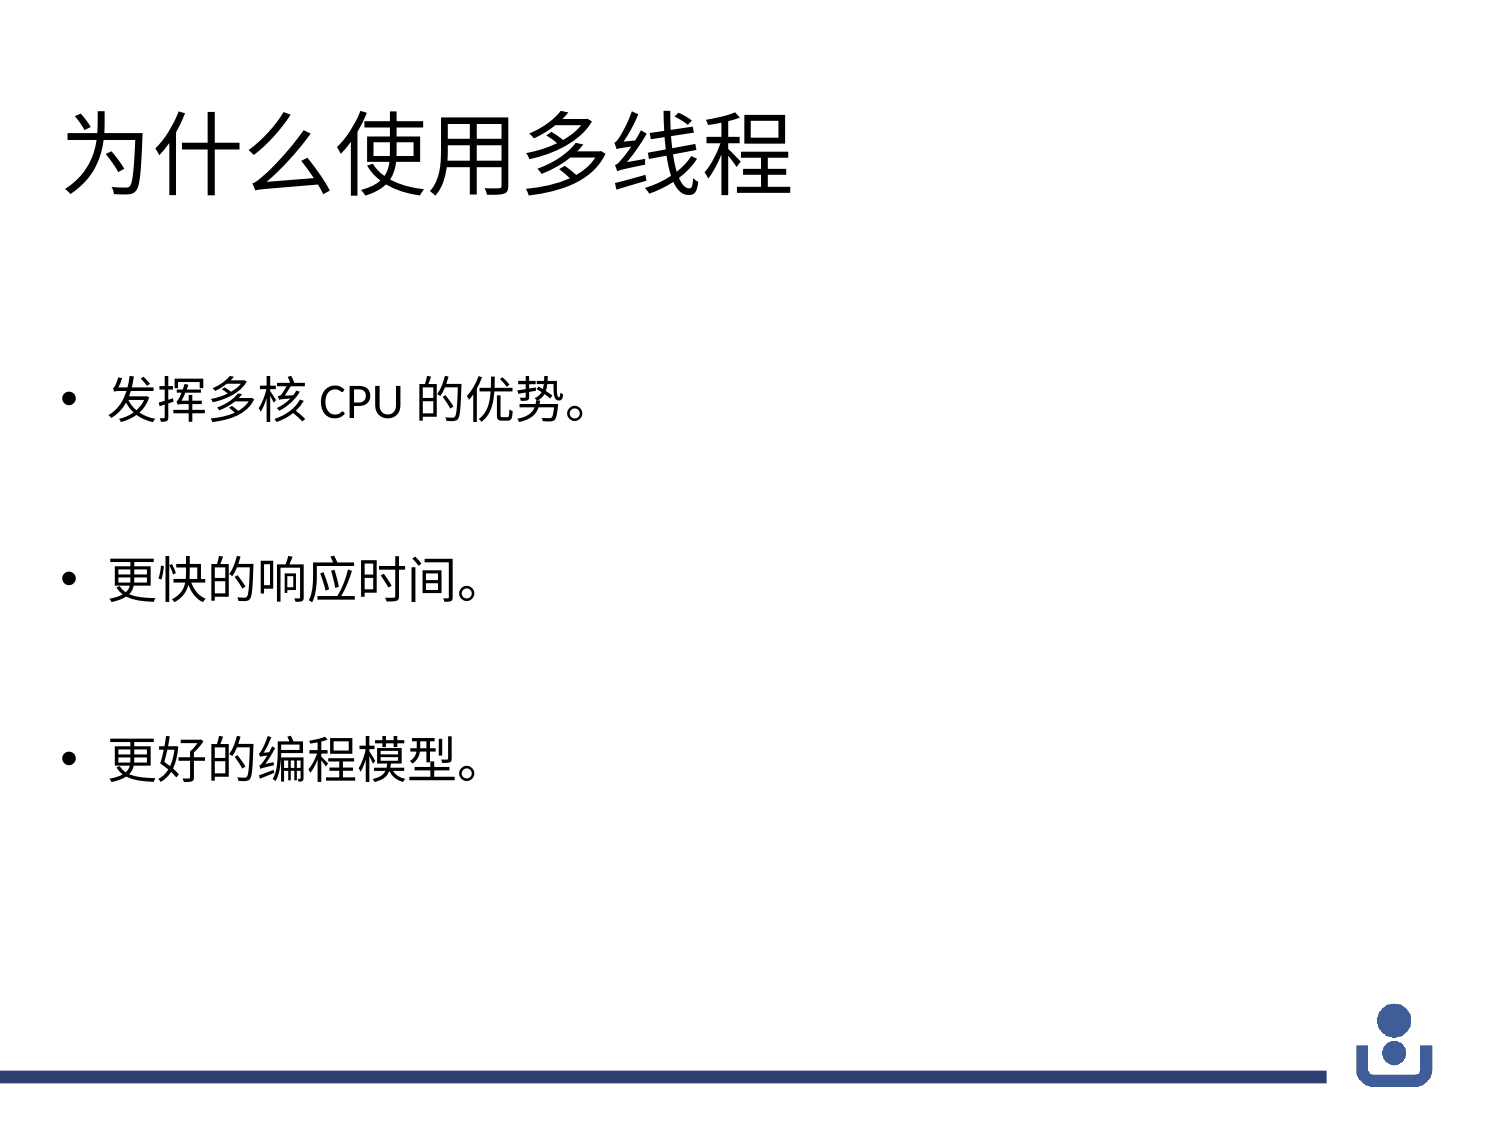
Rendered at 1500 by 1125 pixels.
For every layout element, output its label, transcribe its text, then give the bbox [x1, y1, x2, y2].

picture [1341, 996, 1448, 1103]
text_box 发挥多核CPU的优势。 更快的响应时间。 更好的编程模型。 [45, 240, 1410, 796]
title 为什么使用多线程 [45, 50, 1340, 240]
